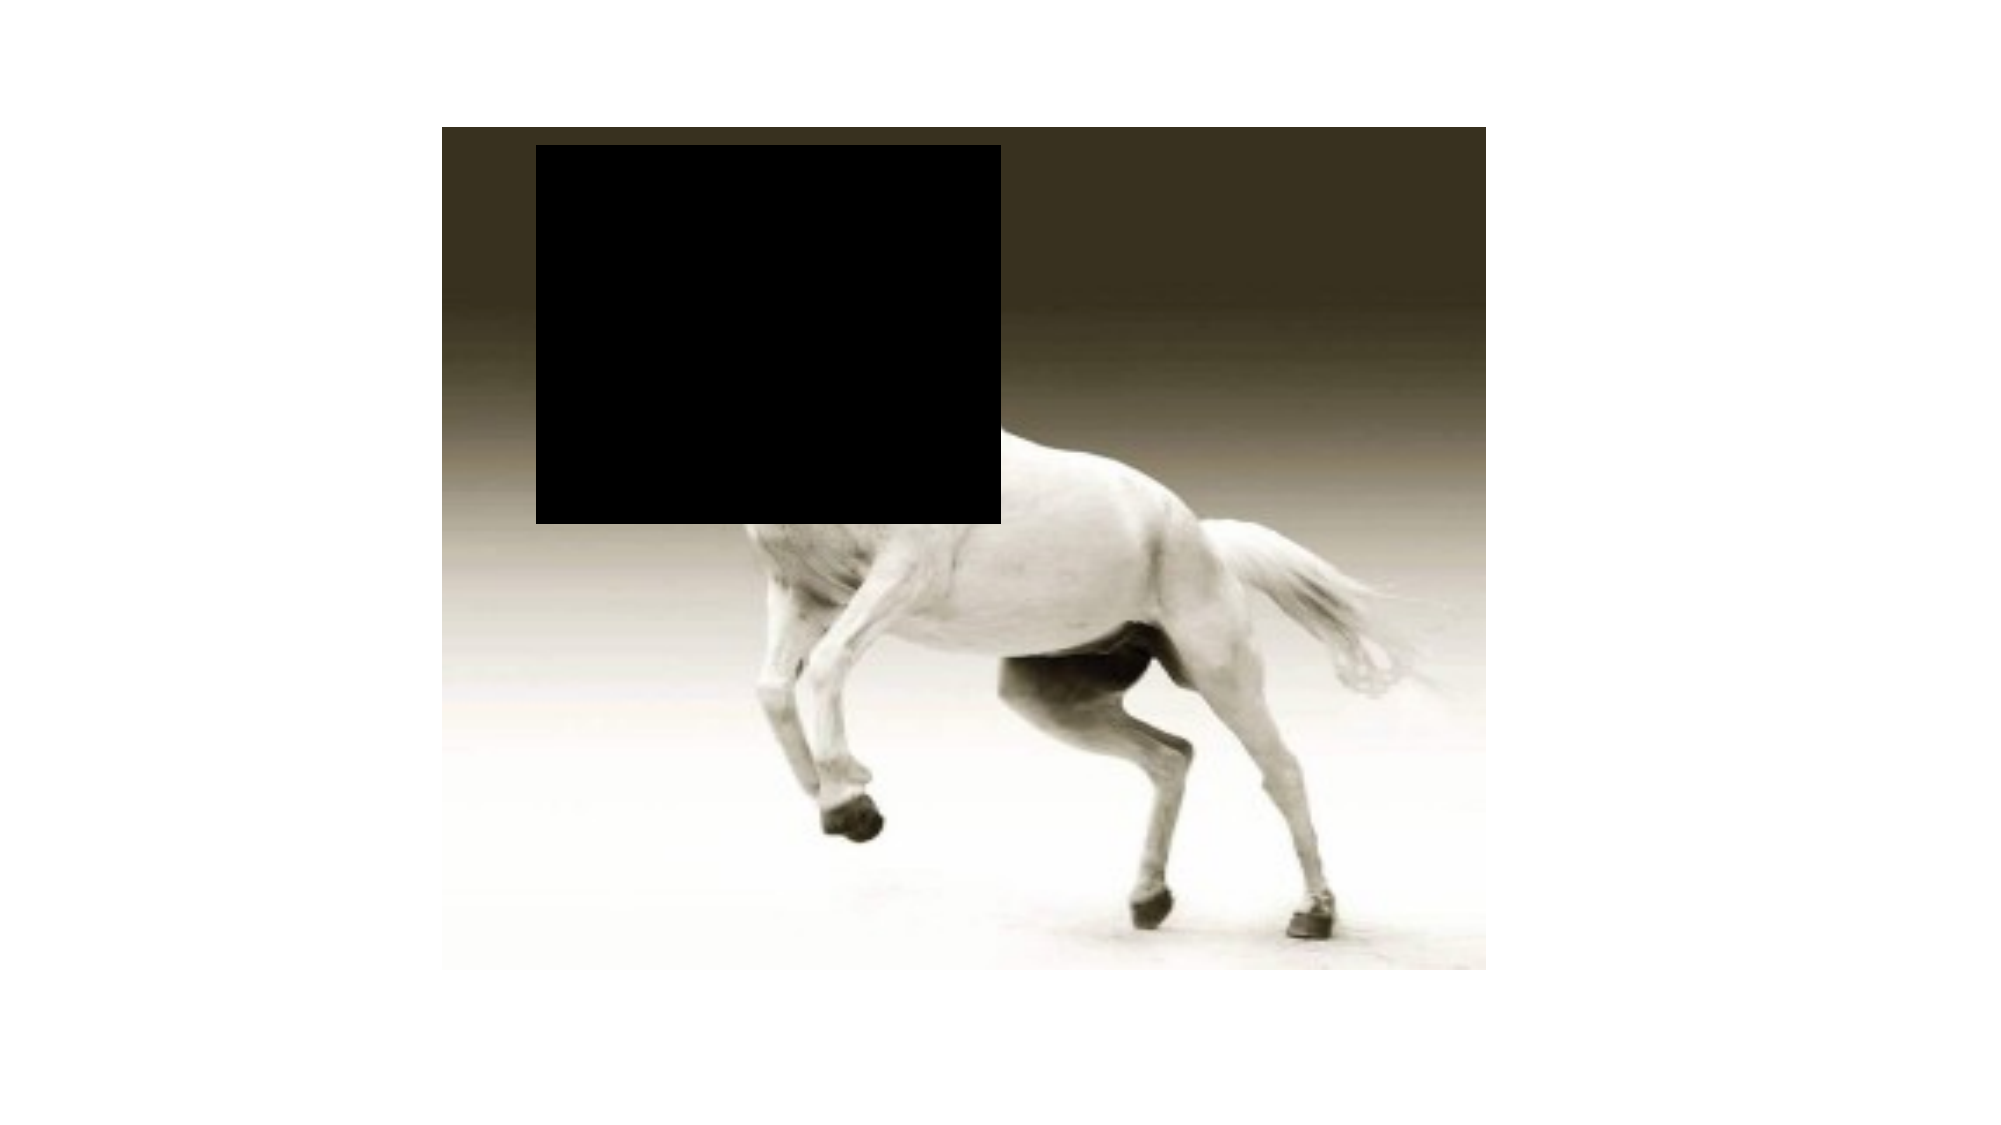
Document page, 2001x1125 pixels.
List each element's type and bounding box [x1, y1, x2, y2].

picture [442, 127, 1486, 970]
